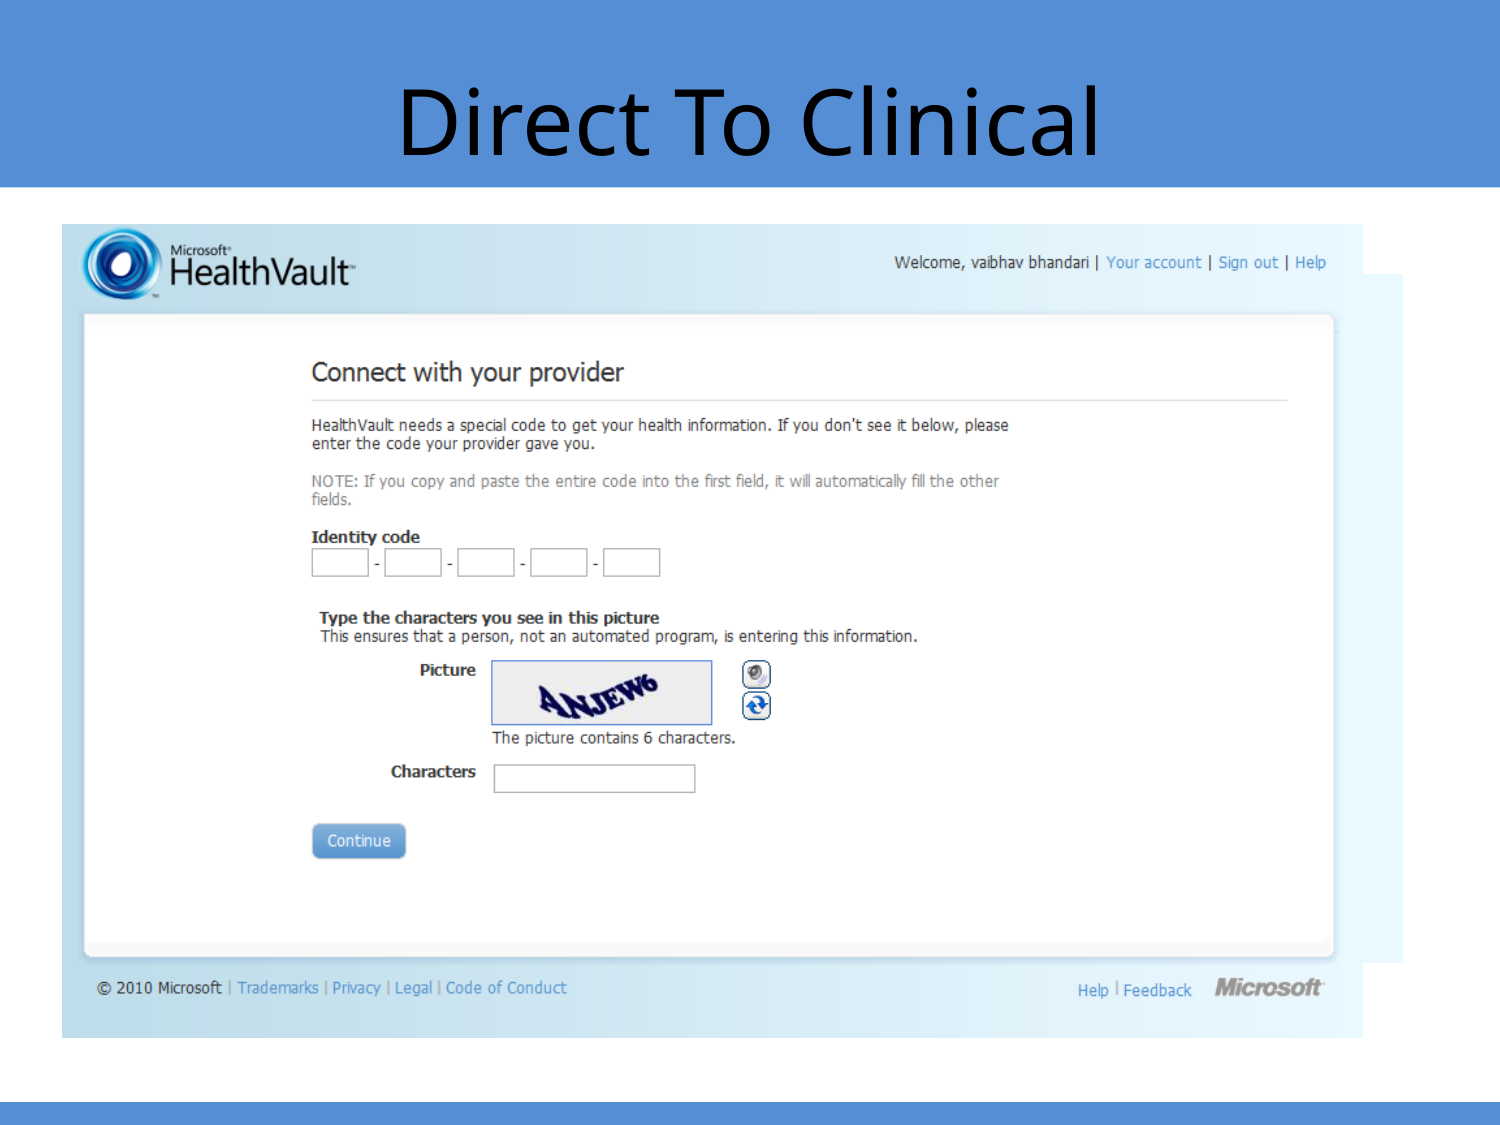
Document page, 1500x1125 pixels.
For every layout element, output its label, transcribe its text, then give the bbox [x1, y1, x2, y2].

title Direct To Clinical [75, 24, 1425, 213]
picture [62, 224, 1403, 1038]
